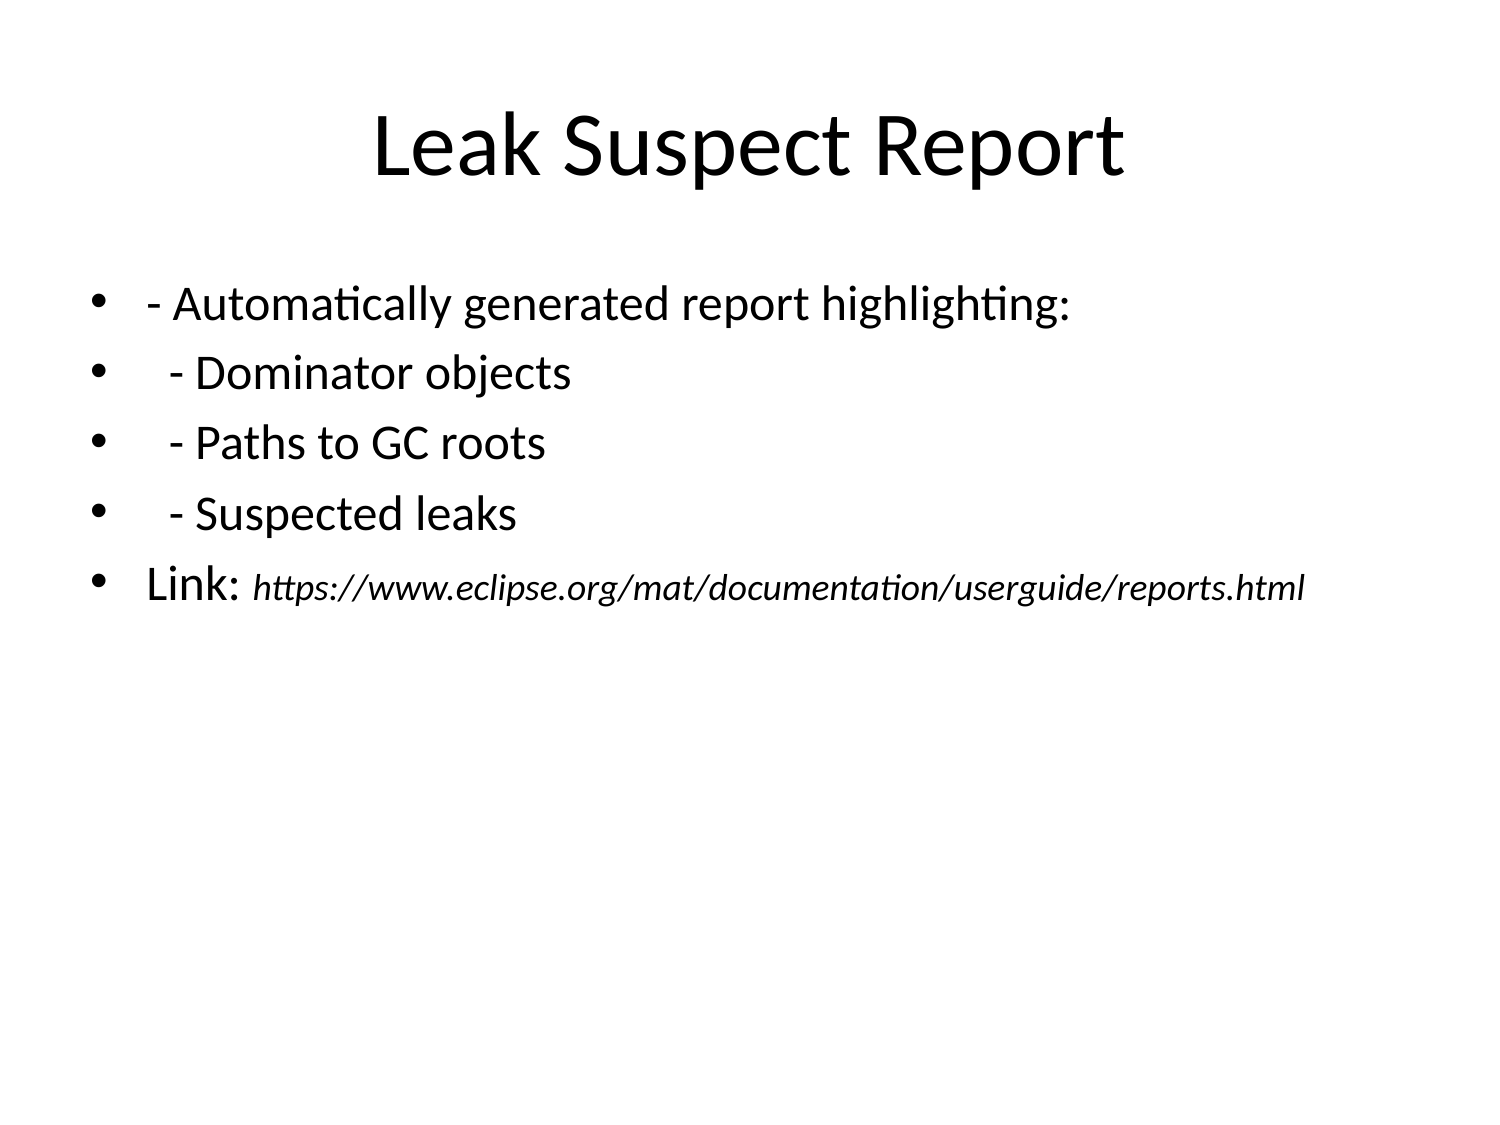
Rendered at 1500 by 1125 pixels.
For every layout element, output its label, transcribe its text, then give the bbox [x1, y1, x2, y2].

title Leak Suspect Report [75, 45, 1425, 233]
list - Automatically generated report highlighting: - Dominator objects - Paths to GC roots - Suspected leaks Link: https://www.eclipse.org/mat/documentation/userguide/reports.html [75, 262, 1425, 1005]
